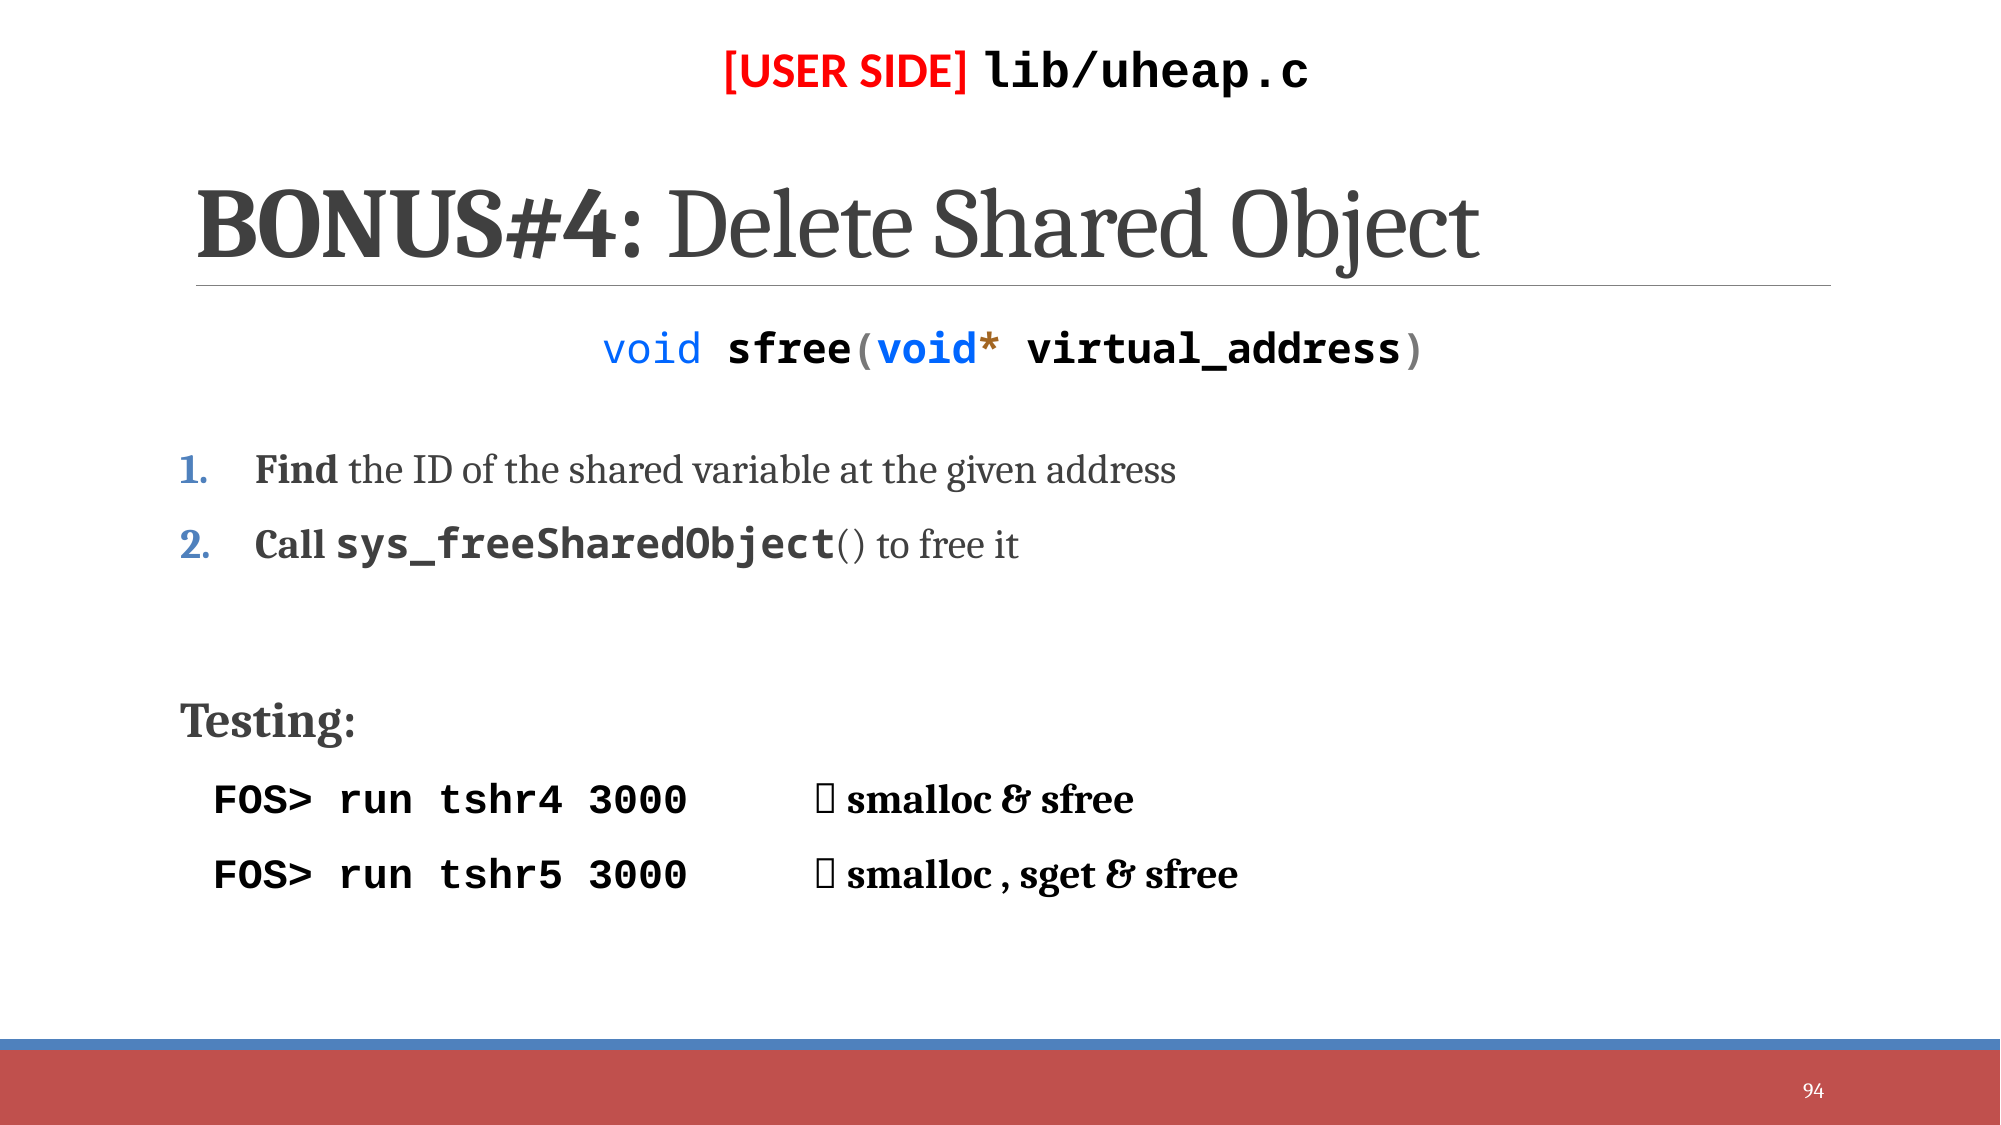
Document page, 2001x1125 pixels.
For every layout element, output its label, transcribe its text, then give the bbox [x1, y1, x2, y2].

title BONUS#4: Delete Shared Object [180, 47, 1830, 285]
list Find the ID of the shared variable at the given address Call sys_freeSharedObject() to free it Testing: FOS> run tshr4 3000  smalloc & sfree FOS> run tshr5 3000  smalloc , sget & sfree [180, 409, 1830, 963]
slide_number 94 [1624, 1059, 1840, 1120]
text_box void sfree(void* virtual_address) [189, 314, 1840, 380]
text_box [USER SIDE] lib/uheap.c [551, 0, 1449, 105]
